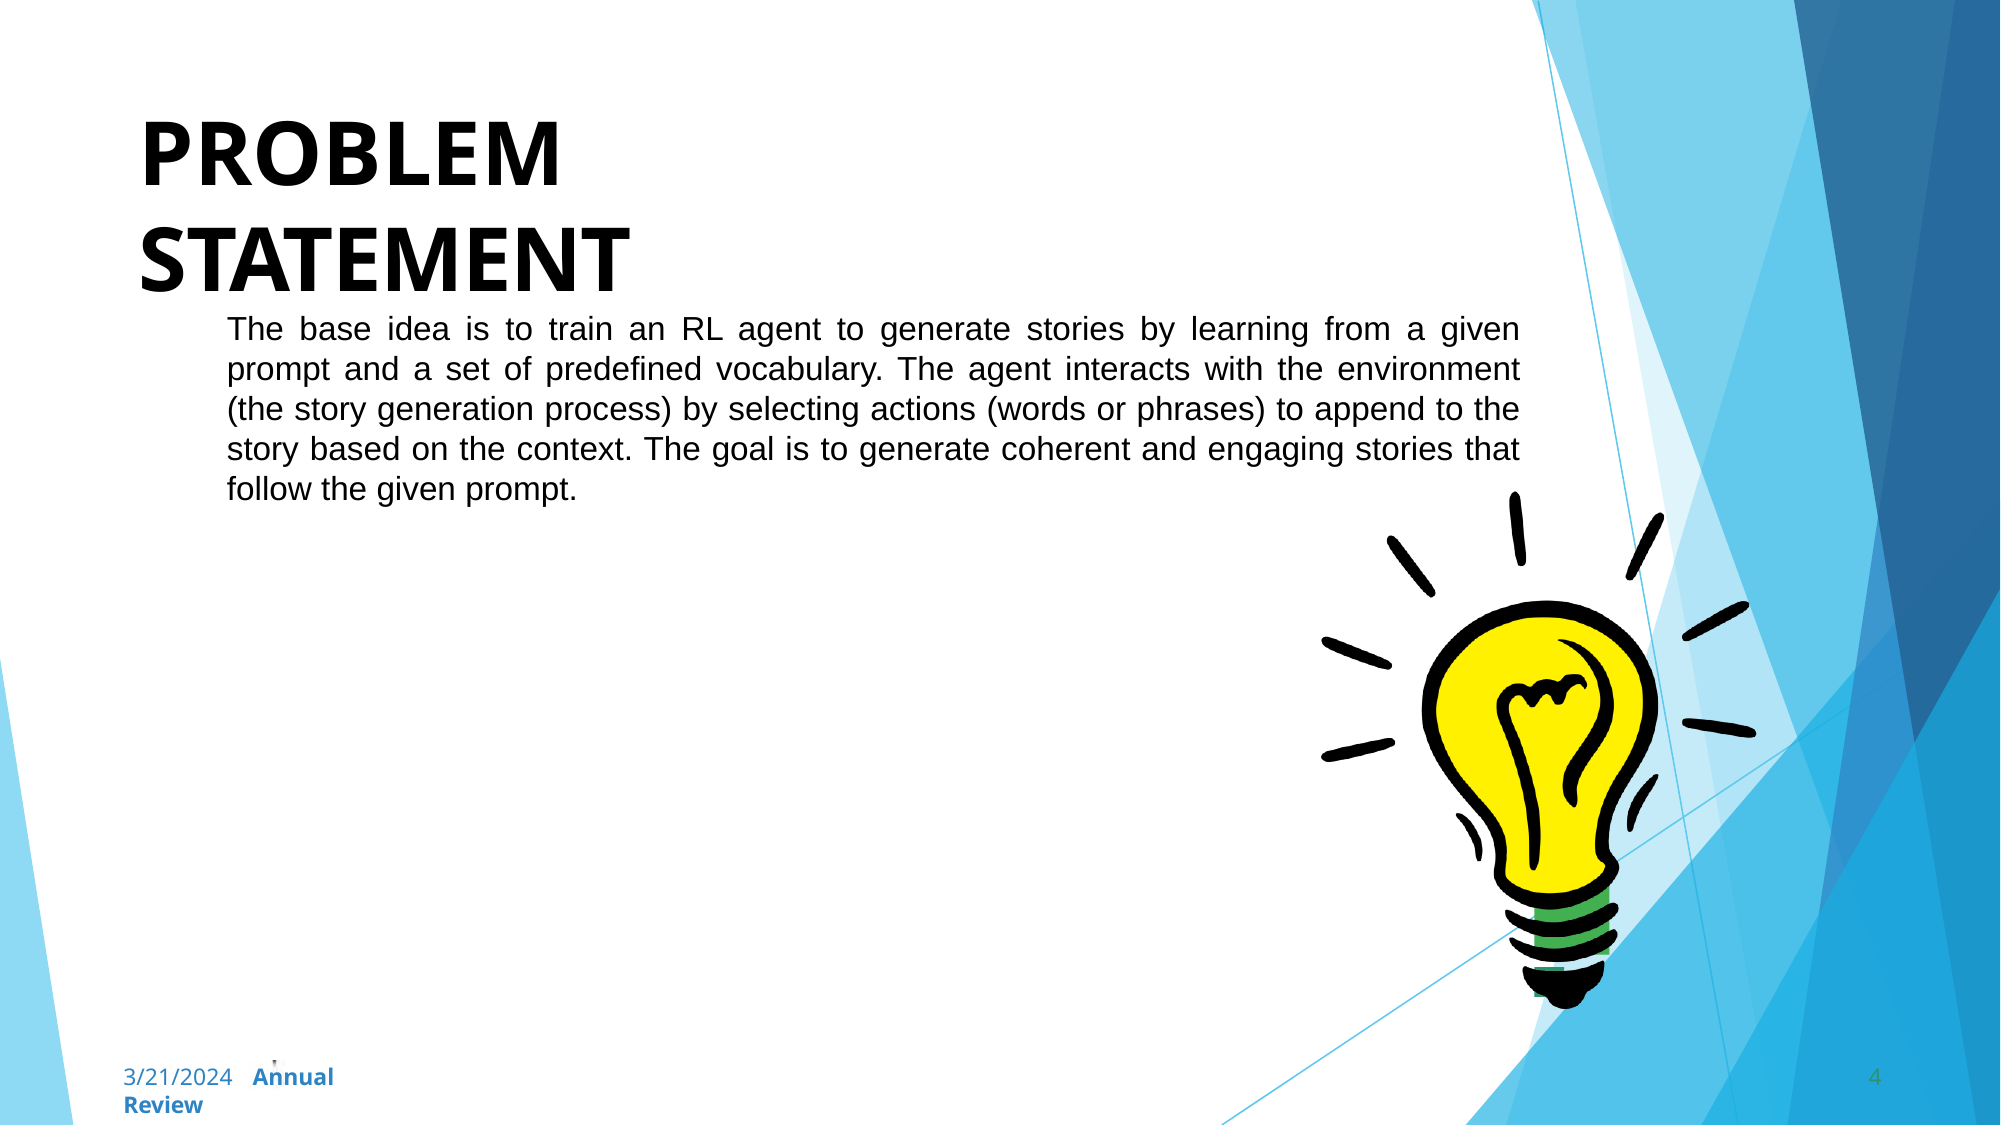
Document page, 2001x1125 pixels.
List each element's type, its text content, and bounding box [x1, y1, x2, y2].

picture [110, 1060, 463, 1094]
slide_number 4 [1849, 1061, 1890, 1125]
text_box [1310, 480, 1765, 1016]
text_box The base idea is to train an RL agent to generate stories by learning from a given prompt and a set of predefined vocabulary. The agent interacts with the environment (the story generation process) by selecting actions (words or phrases) to append to the story based on the context. The goal is to generate coherent and engaging stories that follow the given prompt. [212, 299, 1538, 515]
title PROBLEM STATEMENT [136, 94, 1062, 310]
text_box 3/21/2024 Annual Review [121, 1103, 417, 1118]
